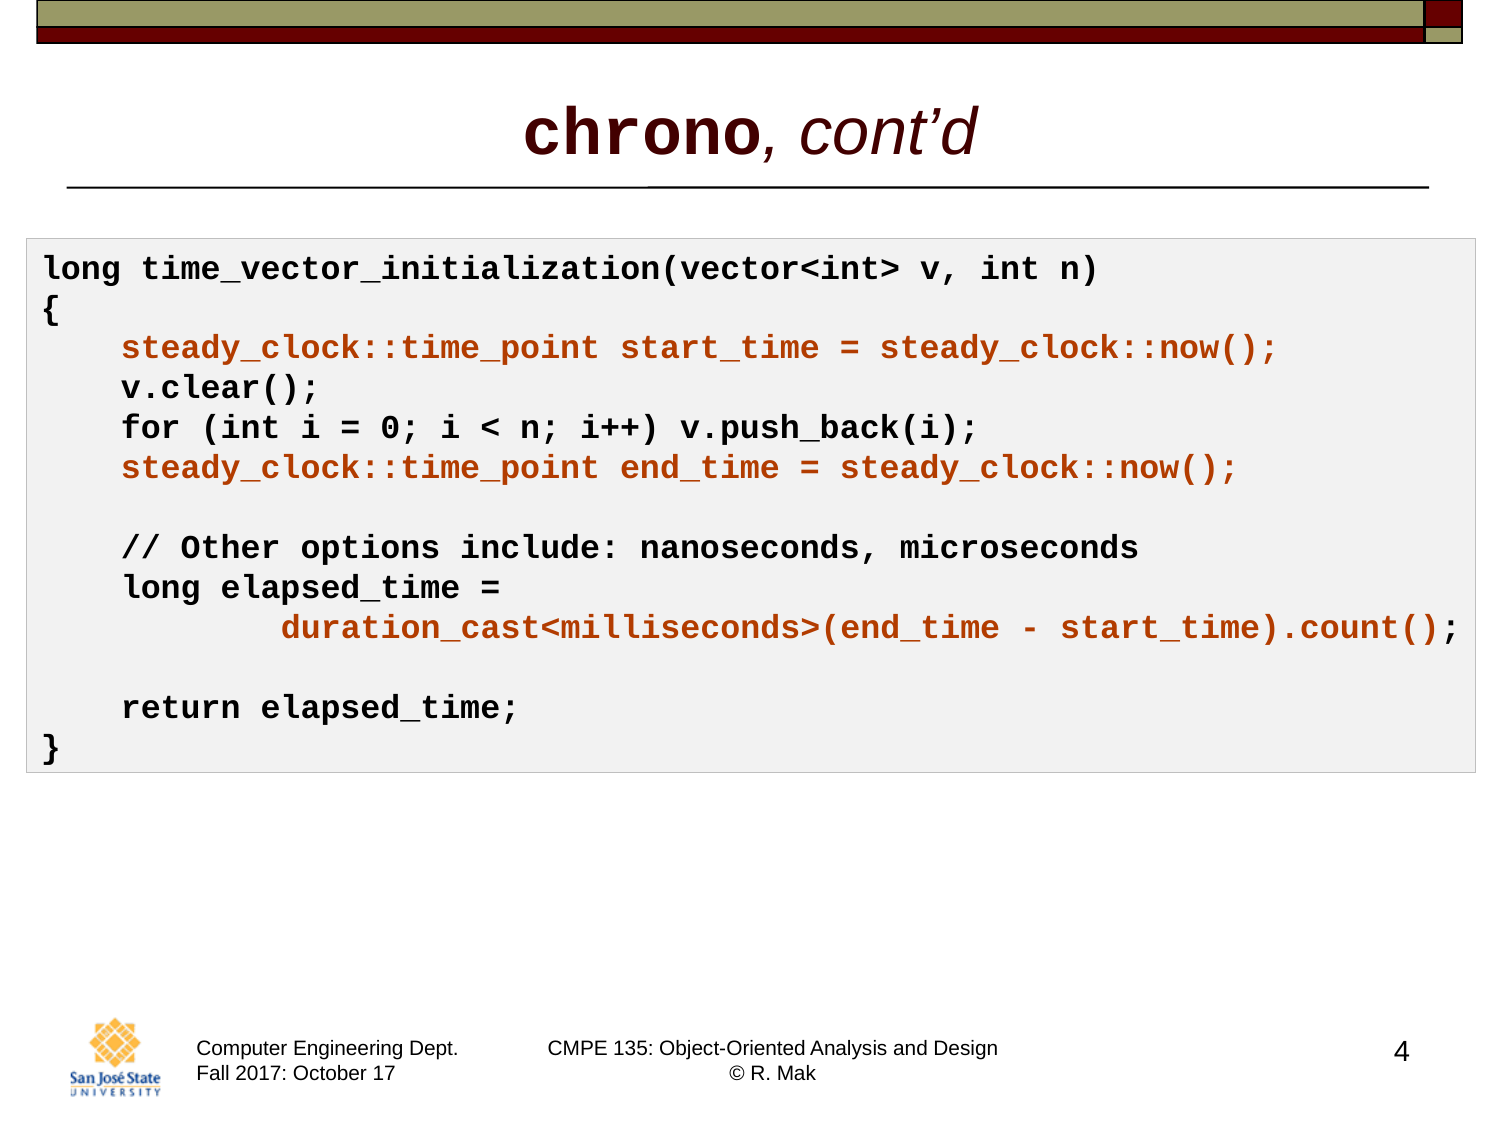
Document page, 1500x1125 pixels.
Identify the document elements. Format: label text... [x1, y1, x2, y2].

title chrono, cont’d [75, 67, 1425, 175]
text_box long time_vector_initialization(vector<int> v, int n) { steady_clock::time_point start_time = steady_clock::now(); v.clear(); for (int i = 0; i < n; i++) v.push_back(i); steady_clock::time_point end_time = steady_clock::now(); // Other options include: nanoseconds, microseconds long elapsed_time = duration_cast<milliseconds>(end_time - start_time).count(); return elapsed_time; } [26, 238, 1476, 773]
picture [60, 1012, 166, 1112]
slide_number 4 [1335, 1025, 1425, 1100]
